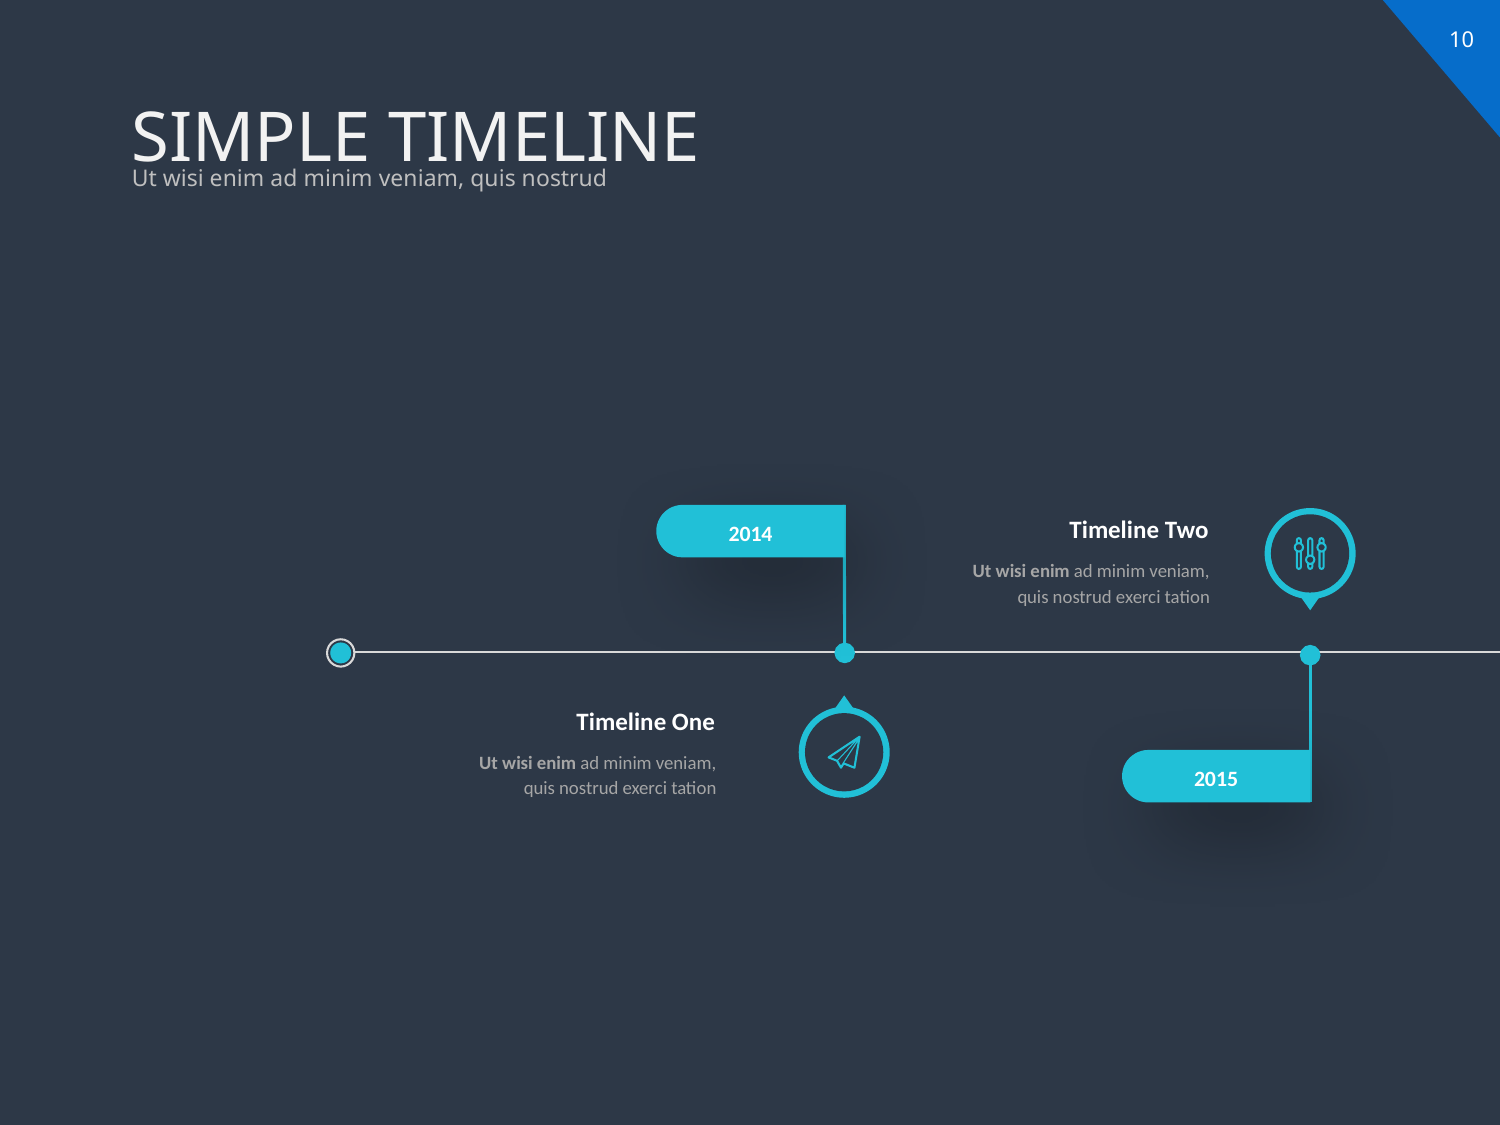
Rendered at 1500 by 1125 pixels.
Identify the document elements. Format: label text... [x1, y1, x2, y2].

list Ut wisi enim ad minim veniam, quis nostrud [117, 159, 1198, 199]
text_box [798, 695, 890, 798]
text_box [925, 506, 1225, 619]
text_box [1122, 655, 1311, 803]
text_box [1264, 507, 1356, 611]
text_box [656, 504, 845, 653]
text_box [327, 639, 355, 667]
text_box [431, 698, 731, 811]
title SIMPLE TIMELINE [117, 95, 1447, 205]
